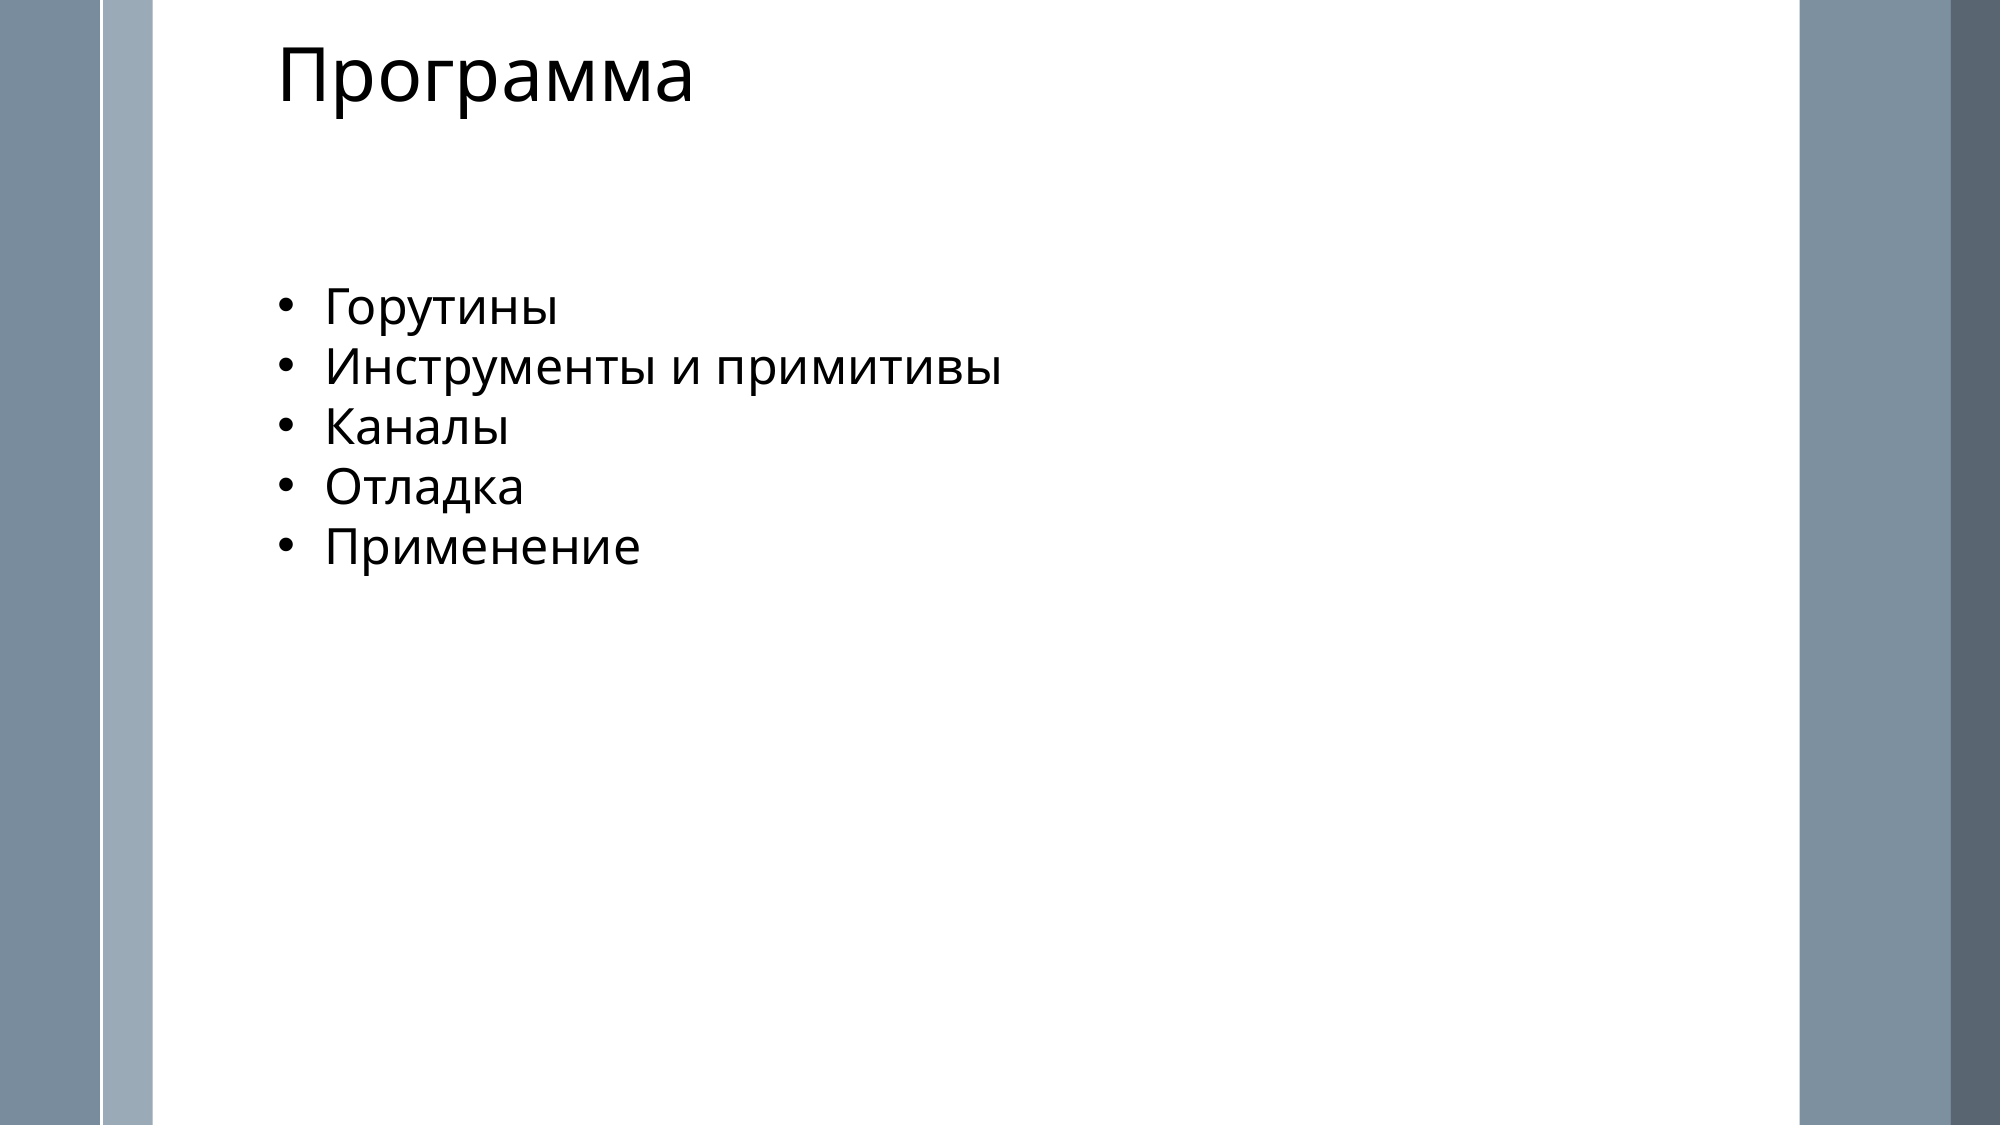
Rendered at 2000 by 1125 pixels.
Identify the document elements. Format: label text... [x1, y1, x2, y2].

text_box Программа [261, 29, 1867, 233]
text_box Горутины Инструменты и примитивы Каналы Отладка Применение [262, 267, 1550, 582]
